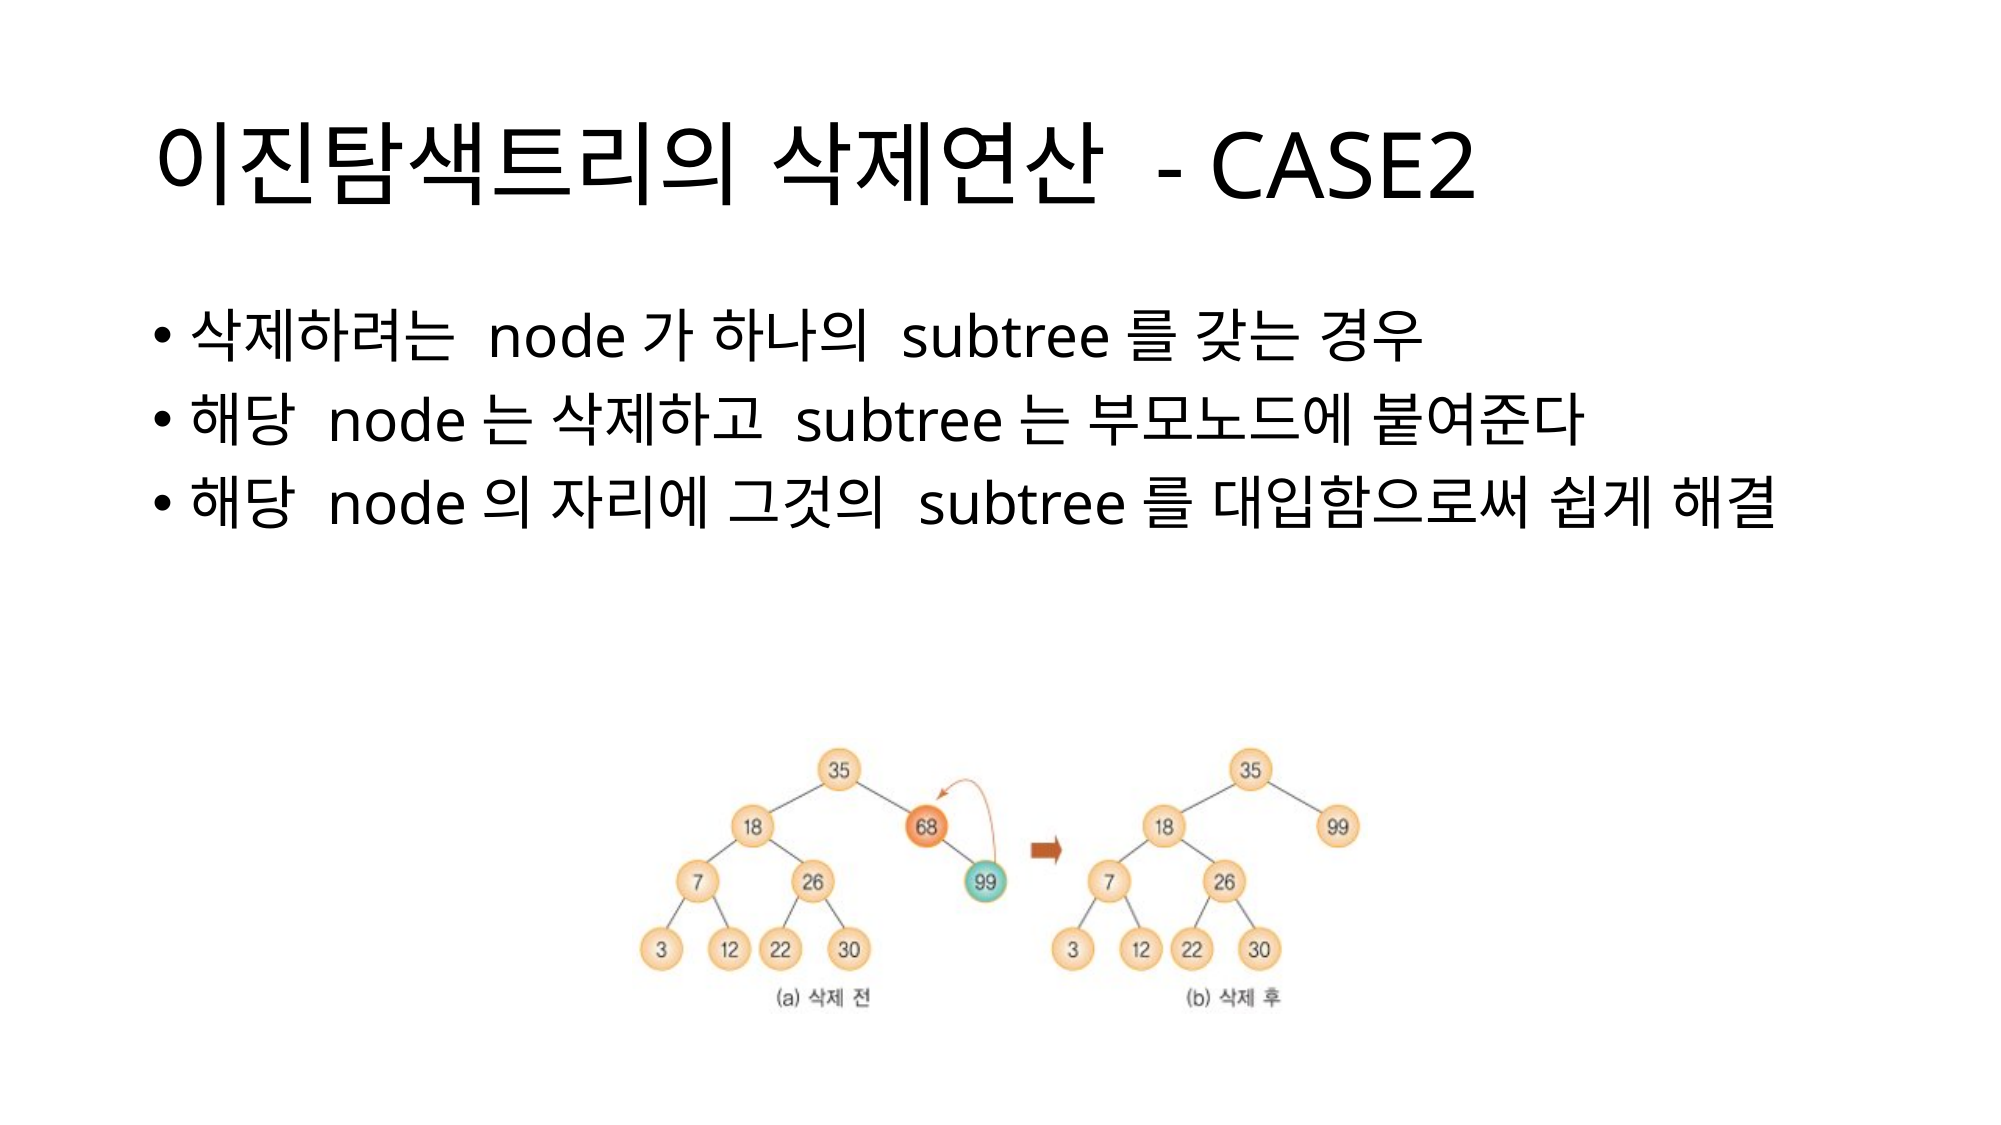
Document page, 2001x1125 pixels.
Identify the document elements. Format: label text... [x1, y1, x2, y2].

title 이진탐색트리의 삭제연산 - CASE2 [137, 59, 1863, 278]
list 삭제하려는 node가 하나의 subtree를 갖는 경우 해당 node는 삭제하고 subtree는 부모노드에 붙여준다 해당 node의 자리에 그것의 subtree를 대입함으로써 쉽게 해결 [137, 299, 1863, 1014]
picture [631, 738, 1368, 1014]
